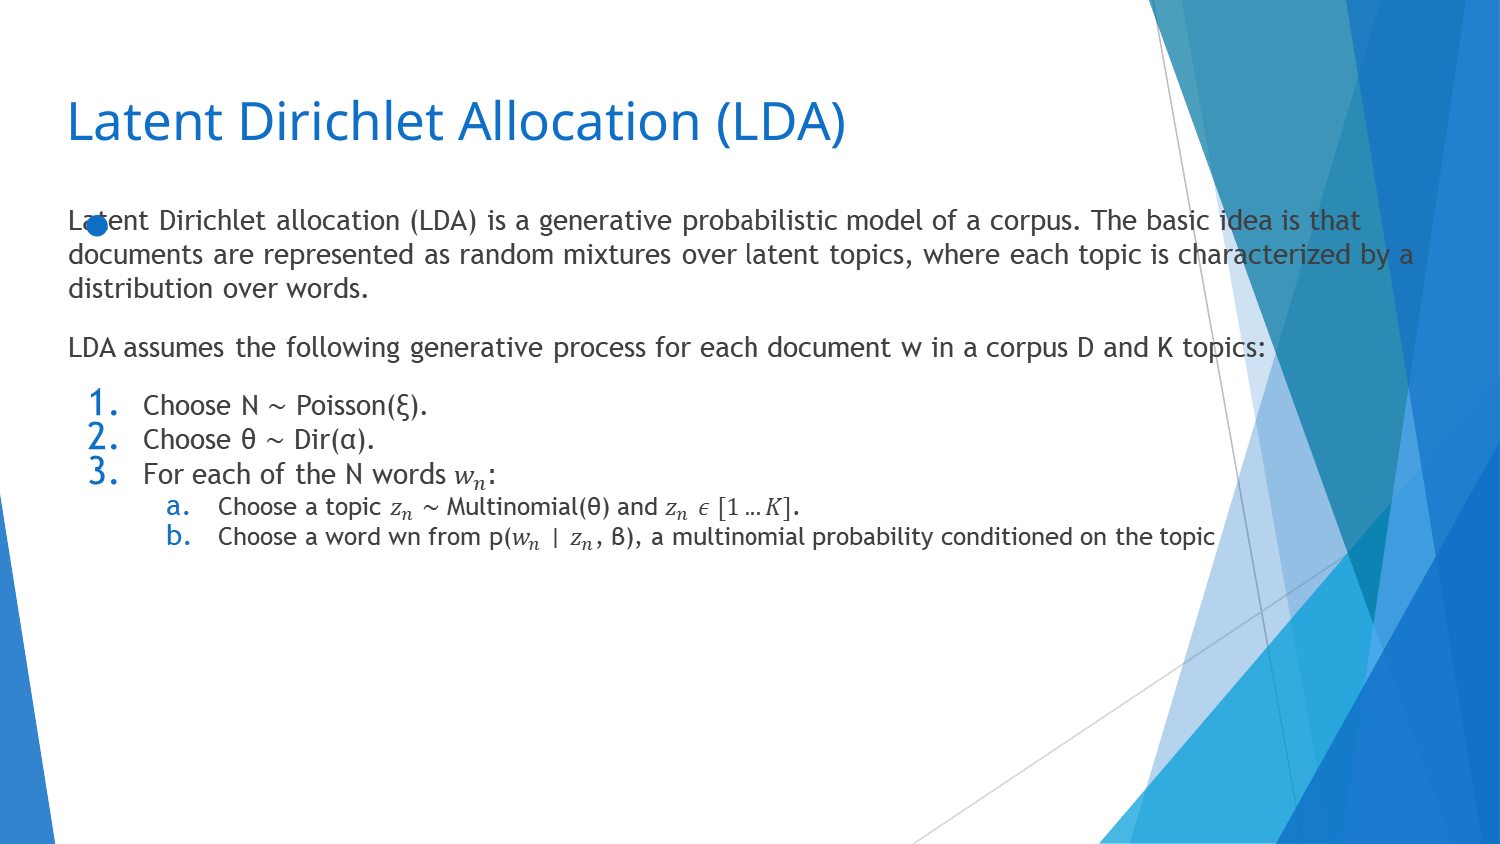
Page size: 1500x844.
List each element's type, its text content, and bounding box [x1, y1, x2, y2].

title Latent Dirichlet Allocation (LDA) [51, 72, 1449, 167]
list [51, 189, 1449, 750]
